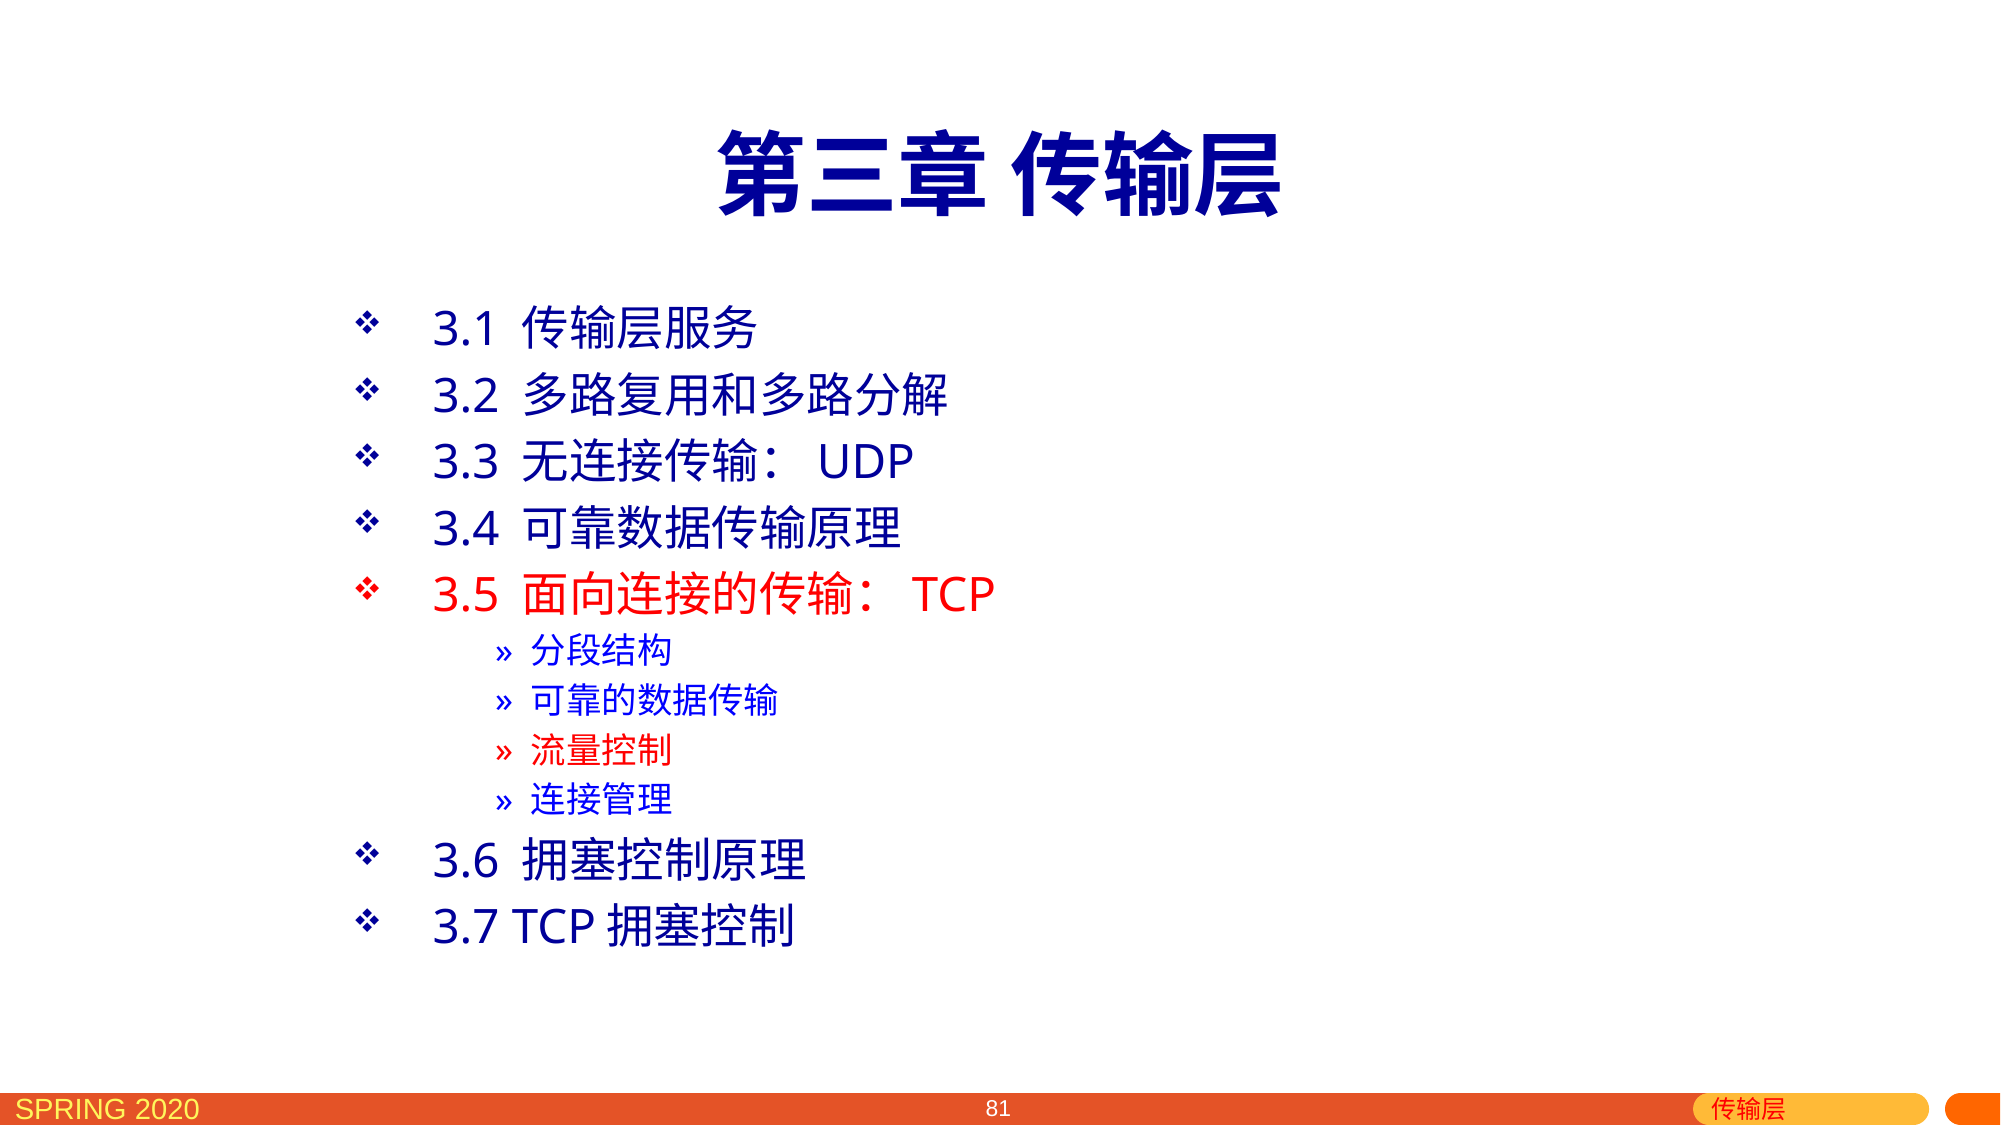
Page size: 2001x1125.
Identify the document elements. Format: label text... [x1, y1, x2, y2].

text_box 第三章 传输层 [662, 78, 1338, 266]
text_box 传输层 [1696, 1086, 2000, 1125]
list 3.1 传输层服务 3.2 多路复用和多路分解 3.3 无连接传输：UDP 3.4 可靠数据传输原理 3.5 面向连接的传输：TCP 分段结构 可靠的数据传输 流量控制 连接管理 3.6 拥塞控制原理 3.7 TCP拥塞控制 [337, 290, 1850, 967]
